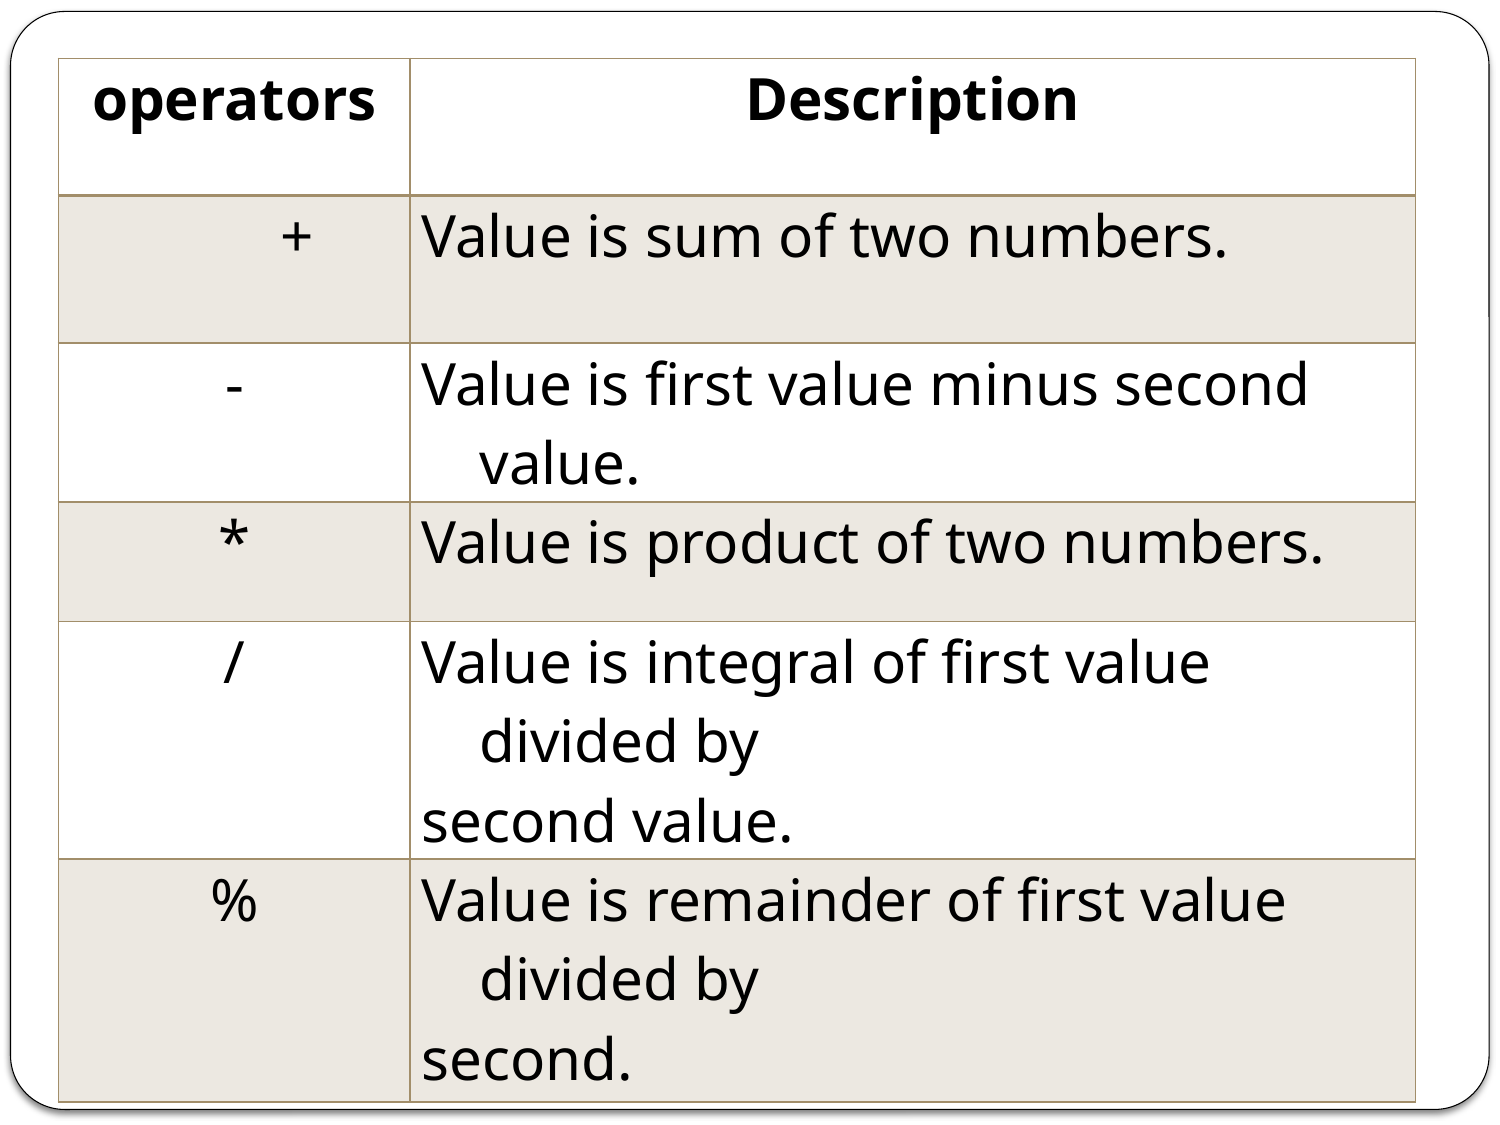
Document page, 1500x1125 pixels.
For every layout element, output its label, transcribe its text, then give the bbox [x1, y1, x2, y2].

table_cell Value is sum of two numbers. [411, 197, 1415, 342]
table_header Description [411, 59, 1415, 194]
table_cell Value is remainder of first value divided by second. [411, 860, 1415, 1101]
table_cell - [59, 344, 409, 501]
table_cell Value is product of two numbers. [411, 503, 1415, 621]
table_cell Value is integral of first value divided by second value. [411, 622, 1415, 858]
table_cell % [59, 860, 409, 1101]
table_header operators [59, 59, 409, 194]
table_cell / [59, 622, 409, 858]
table_cell + [59, 197, 409, 342]
table_cell * [59, 503, 409, 621]
table_cell Value is first value minus second value. [411, 344, 1415, 501]
